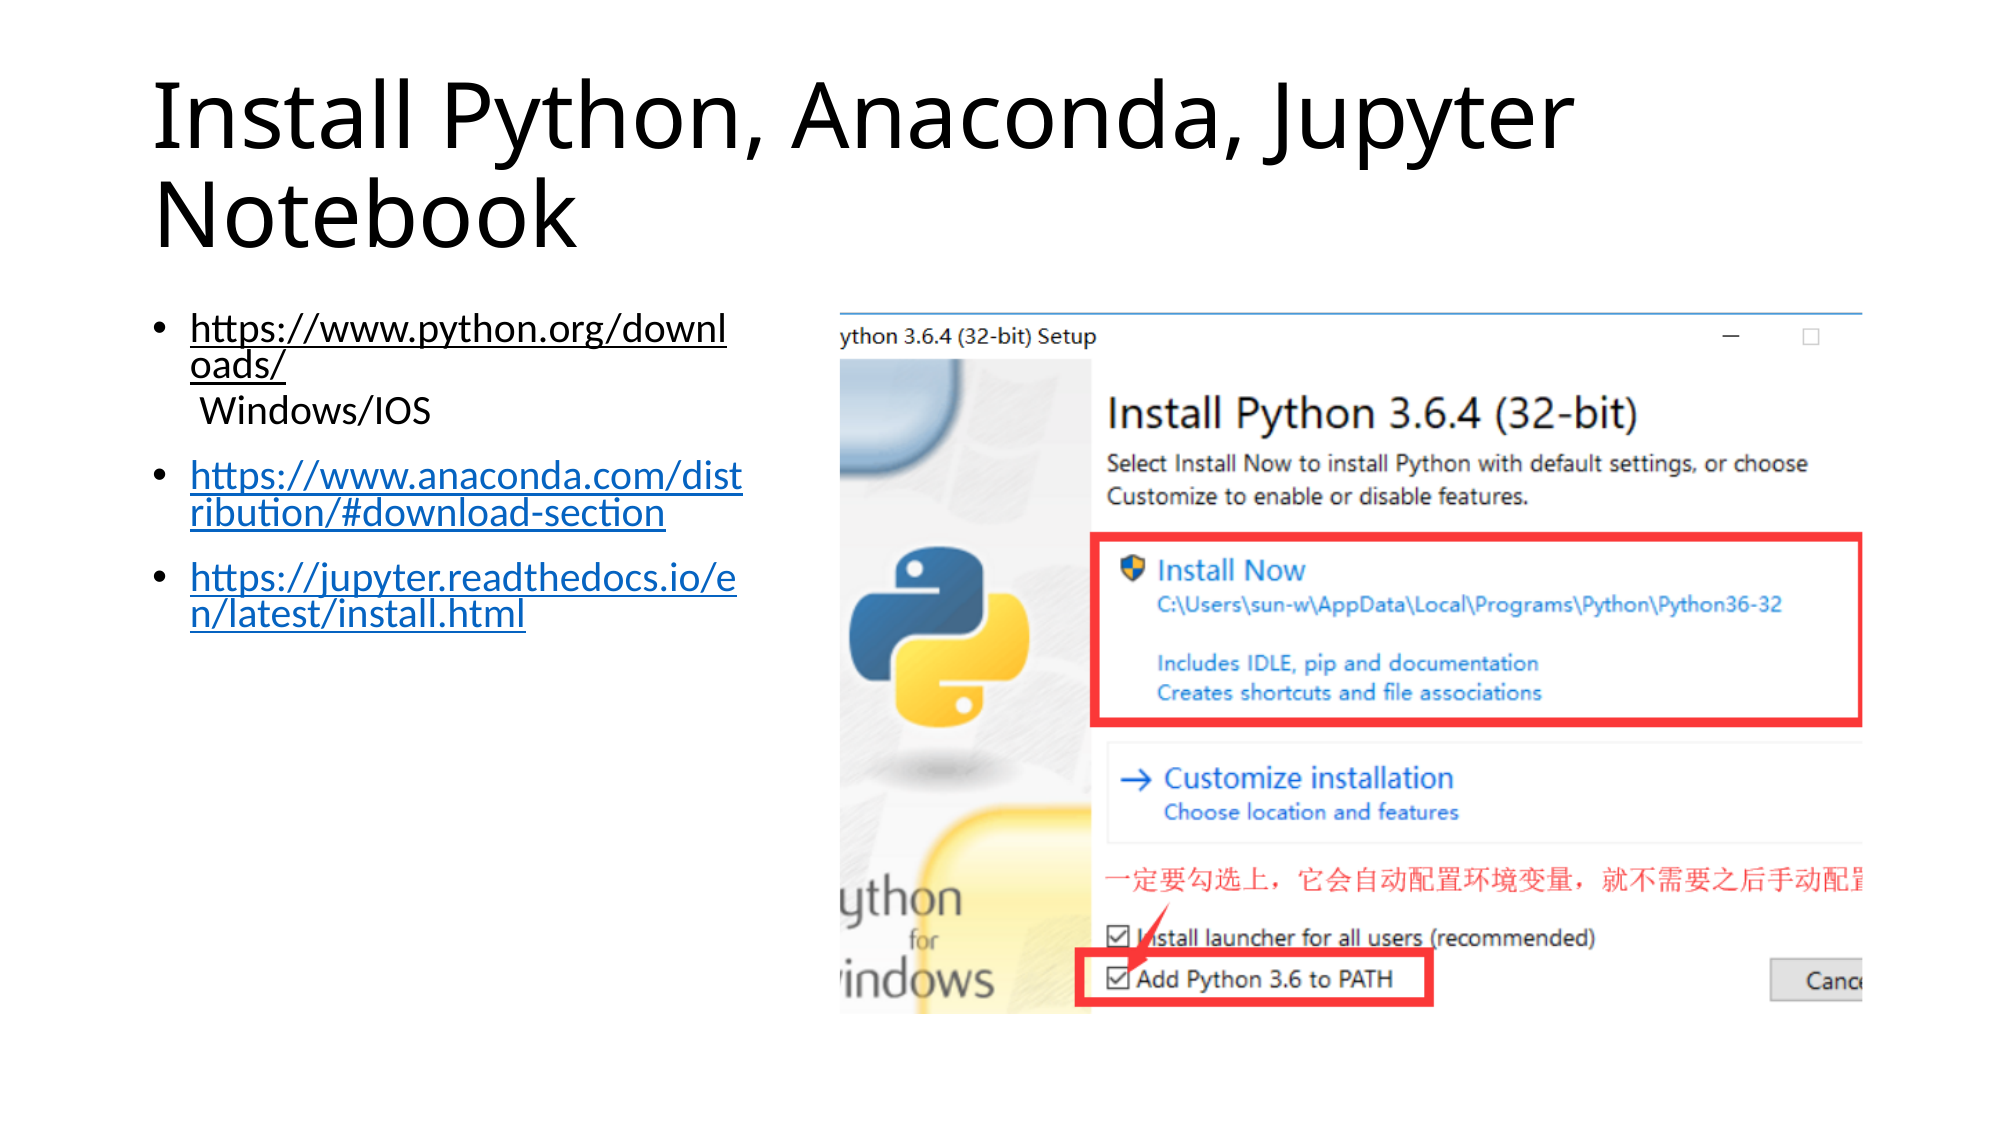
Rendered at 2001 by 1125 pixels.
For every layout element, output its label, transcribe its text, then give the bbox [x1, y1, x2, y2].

picture [839, 312, 1863, 1014]
list https://www.python.org/downloads/ Windows/IOS https://www.anaconda.com/distribution/#download-section https://jupyter.readthedocs.io/en/latest/install.html [137, 299, 761, 1014]
title Install Python, Anaconda, Jupyter Notebook [137, 59, 1863, 278]
